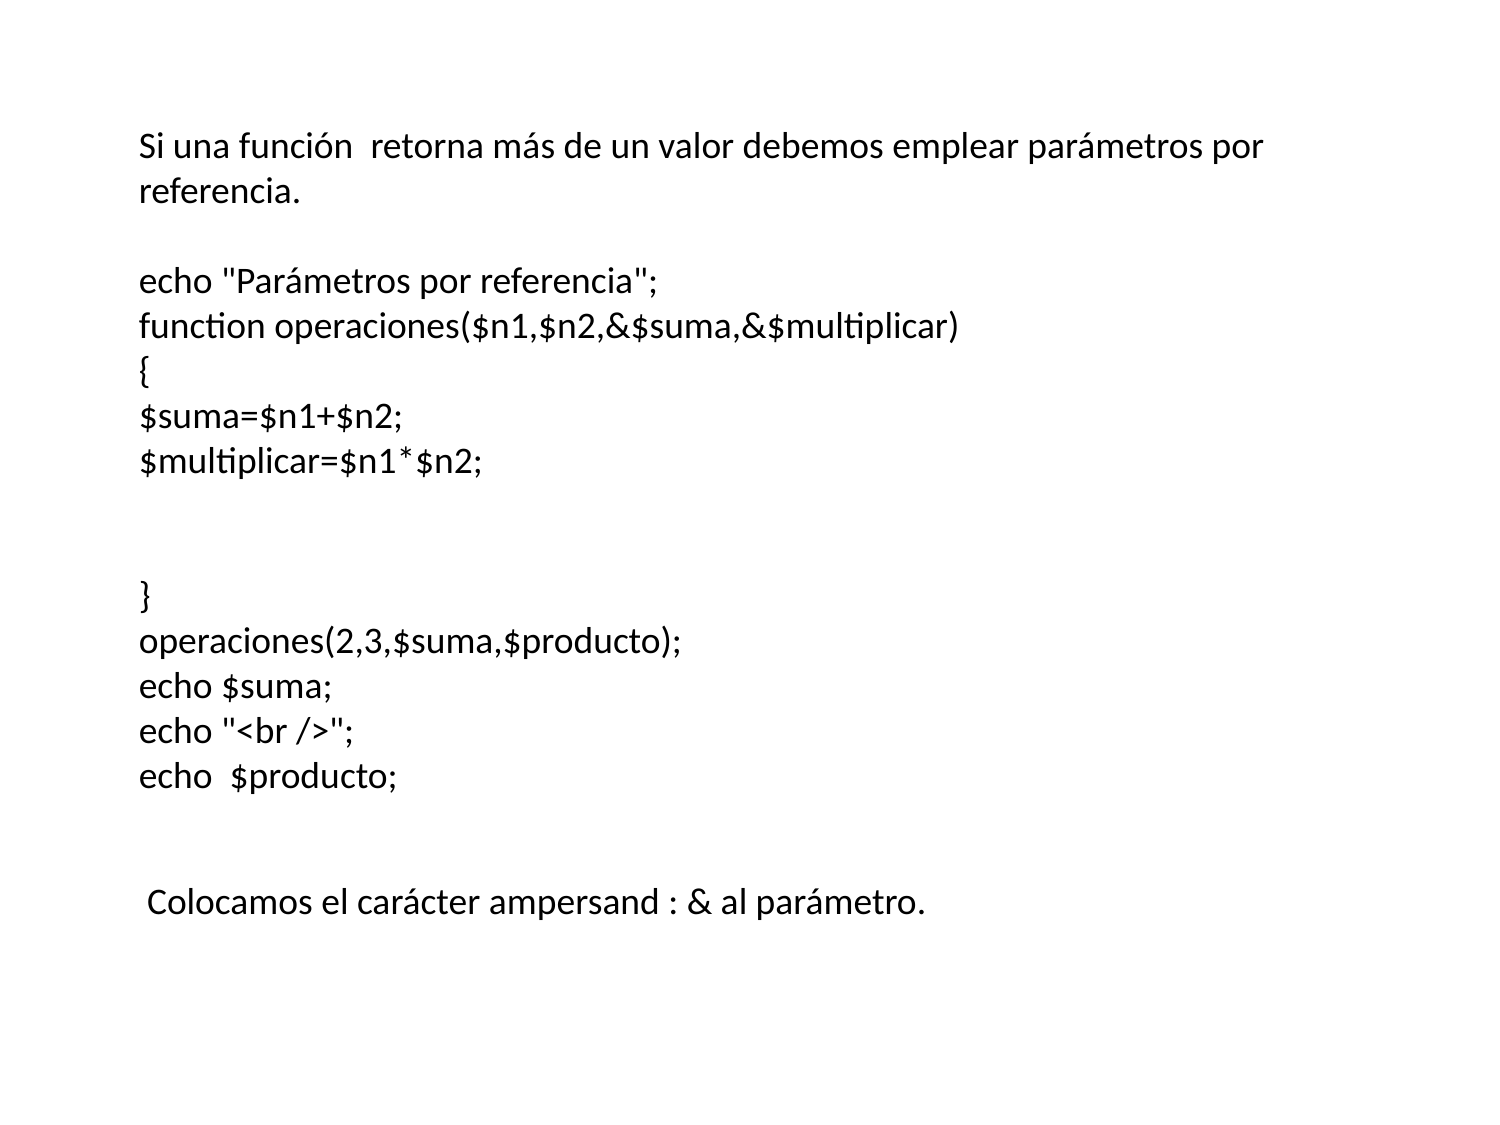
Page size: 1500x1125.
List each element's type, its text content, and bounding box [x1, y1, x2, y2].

text_box Si una función retorna más de un valor debemos emplear parámetros por referencia. echo "Parámetros por referencia"; function operaciones($n1,$n2,&$suma,&$multiplicar) { $suma=$n1+$n2; $multiplicar=$n1*$n2; } operaciones(2,3,$suma,$producto); echo $suma; echo "<br />"; echo $producto; [123, 113, 1400, 804]
text_box Colocamos el carácter ampersand : & al parámetro. [123, 869, 1424, 930]
